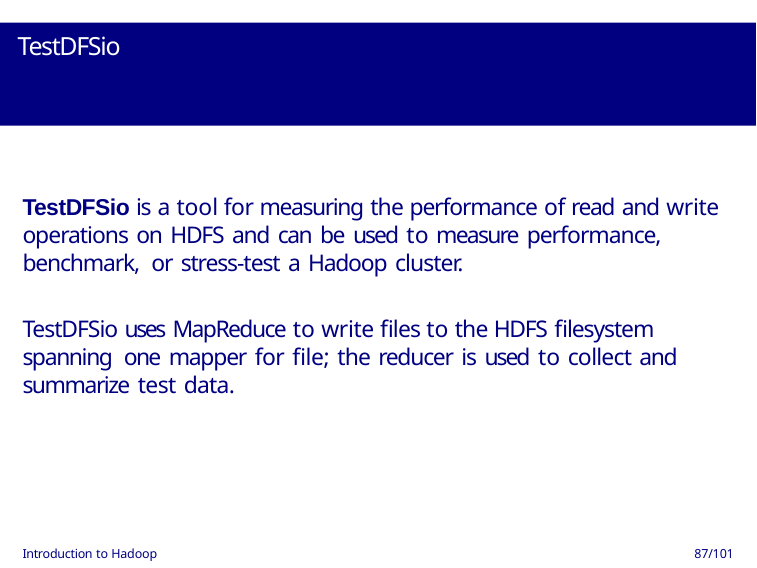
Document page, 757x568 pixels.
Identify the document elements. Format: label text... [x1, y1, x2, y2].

slide_number 87/101 [680, 544, 747, 568]
footer Introduction to Hadoop [20, 544, 169, 568]
text_box TestDFSio is a tool for measuring the performance of read and write operations on HDFS and can be used to measure performance, benchmark, or stress-test a Hadoop cluster. TestDFSio uses MapReduce to write files to the HDFS filesystem spanning one mapper for file; the reducer is used to collect and summarize test data. [20, 191, 735, 398]
title TestDFSio [0, 22, 756, 126]
